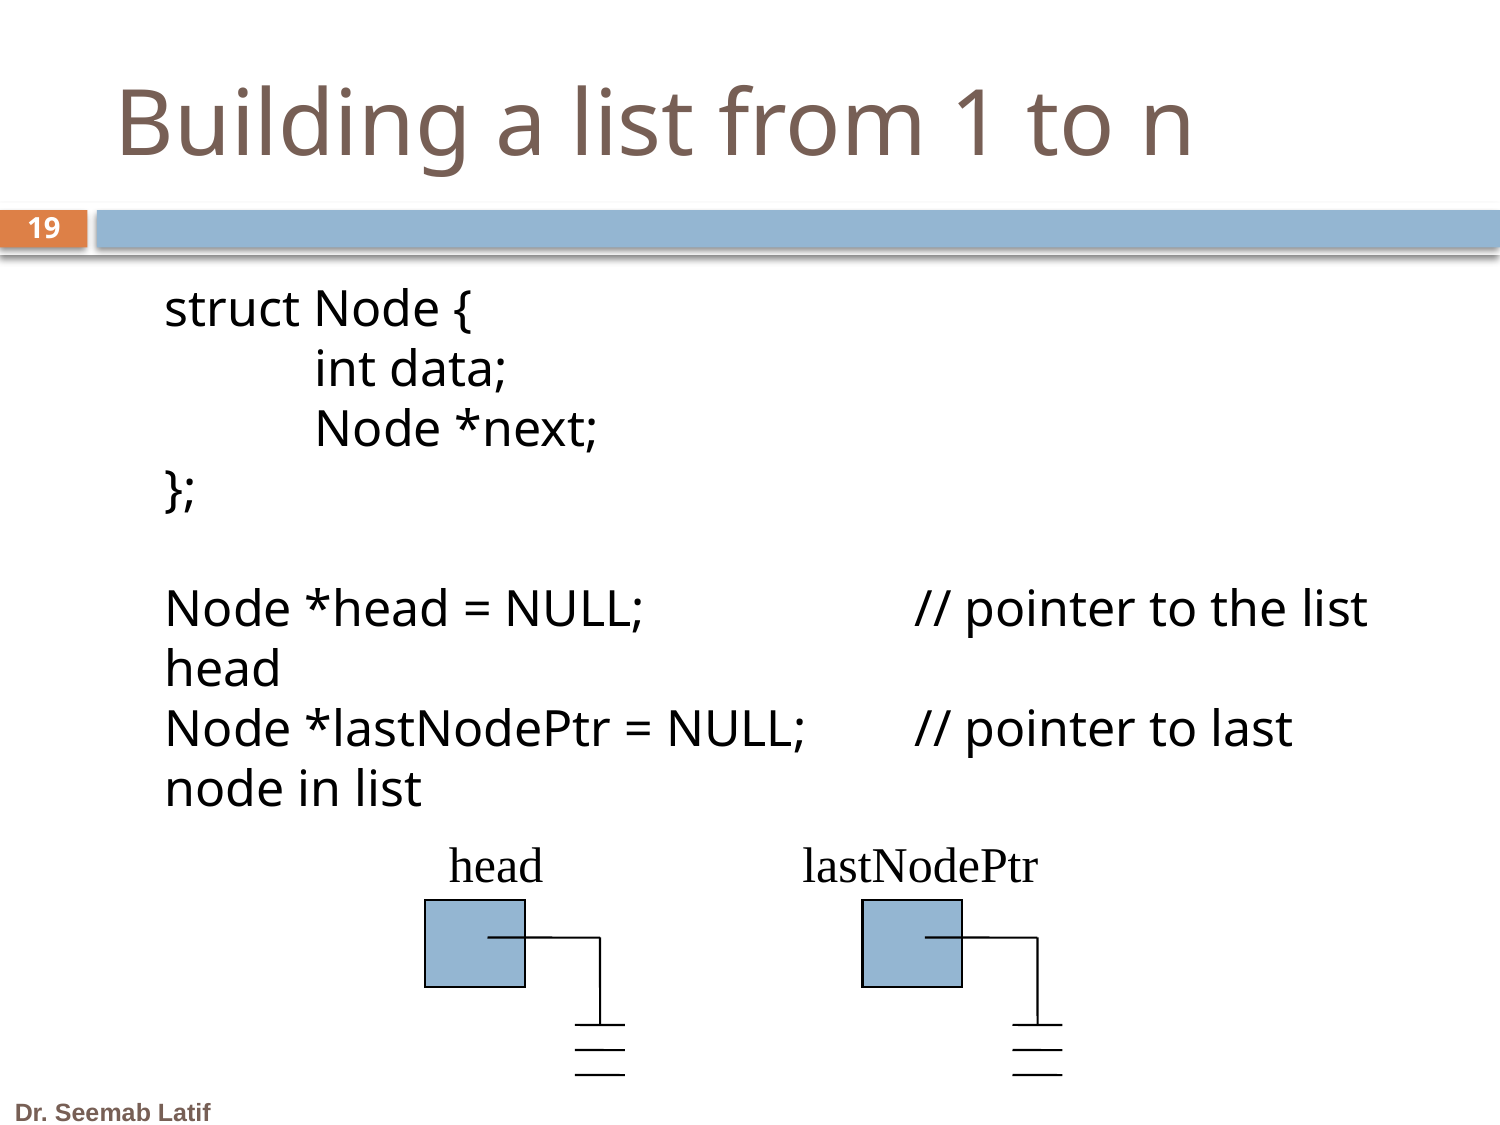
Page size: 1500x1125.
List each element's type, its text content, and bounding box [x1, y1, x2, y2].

text_box [425, 899, 525, 988]
slide_number 19 [0, 208, 88, 249]
text_box [862, 899, 963, 988]
title Building a list from 1 to n [99, 37, 1438, 200]
text_box head [434, 824, 559, 900]
text_box struct Node { int data; Node *next; }; Node *head = NULL; // pointer to the list head Node *lastNodePtr = NULL; // pointer to last node in list [149, 268, 1415, 944]
text_box lastNodePtr [787, 824, 1054, 900]
